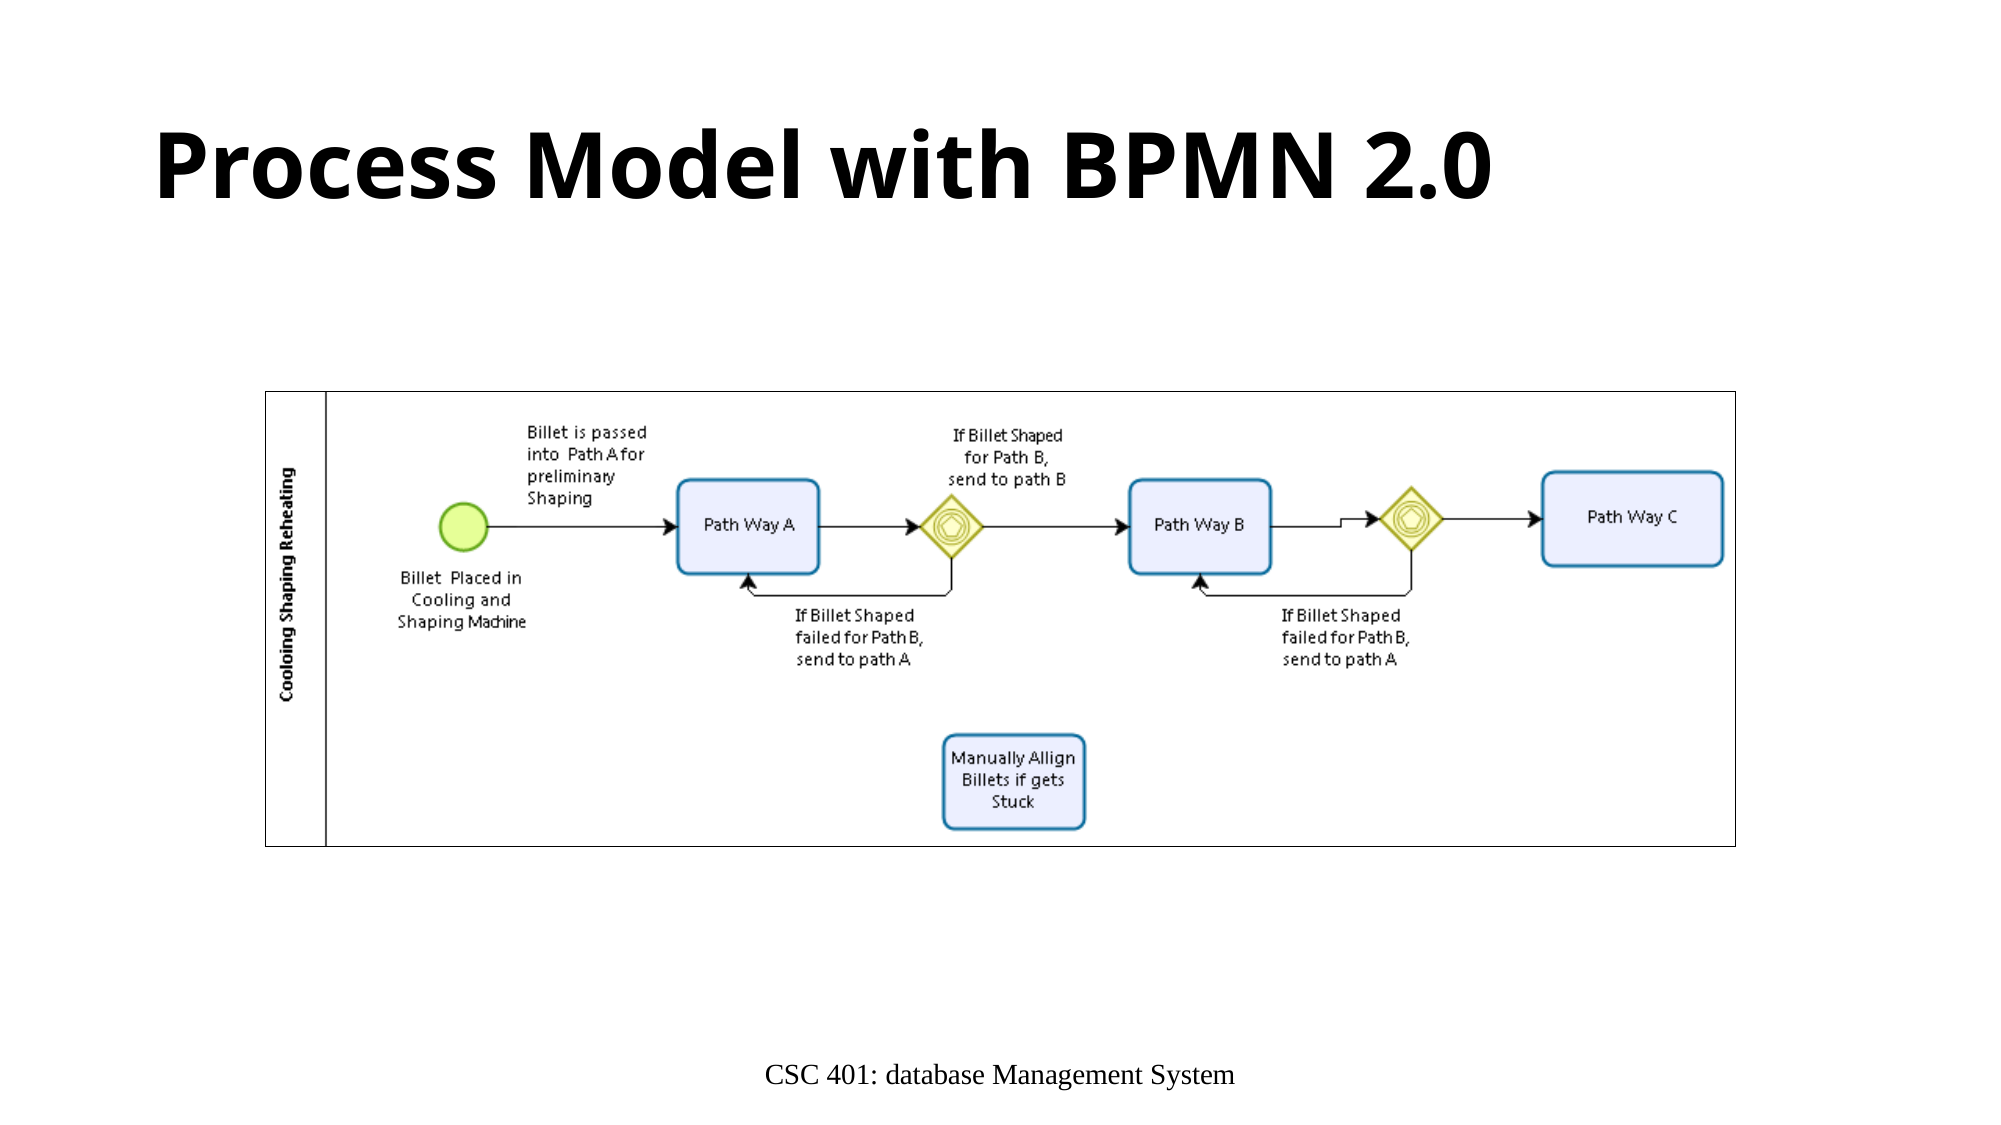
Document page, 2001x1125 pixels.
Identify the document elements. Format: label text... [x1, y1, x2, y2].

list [265, 391, 1735, 846]
footer CSC 401: database Management System [662, 1042, 1338, 1103]
title Process Model with BPMN 2.0 [137, 59, 1863, 278]
